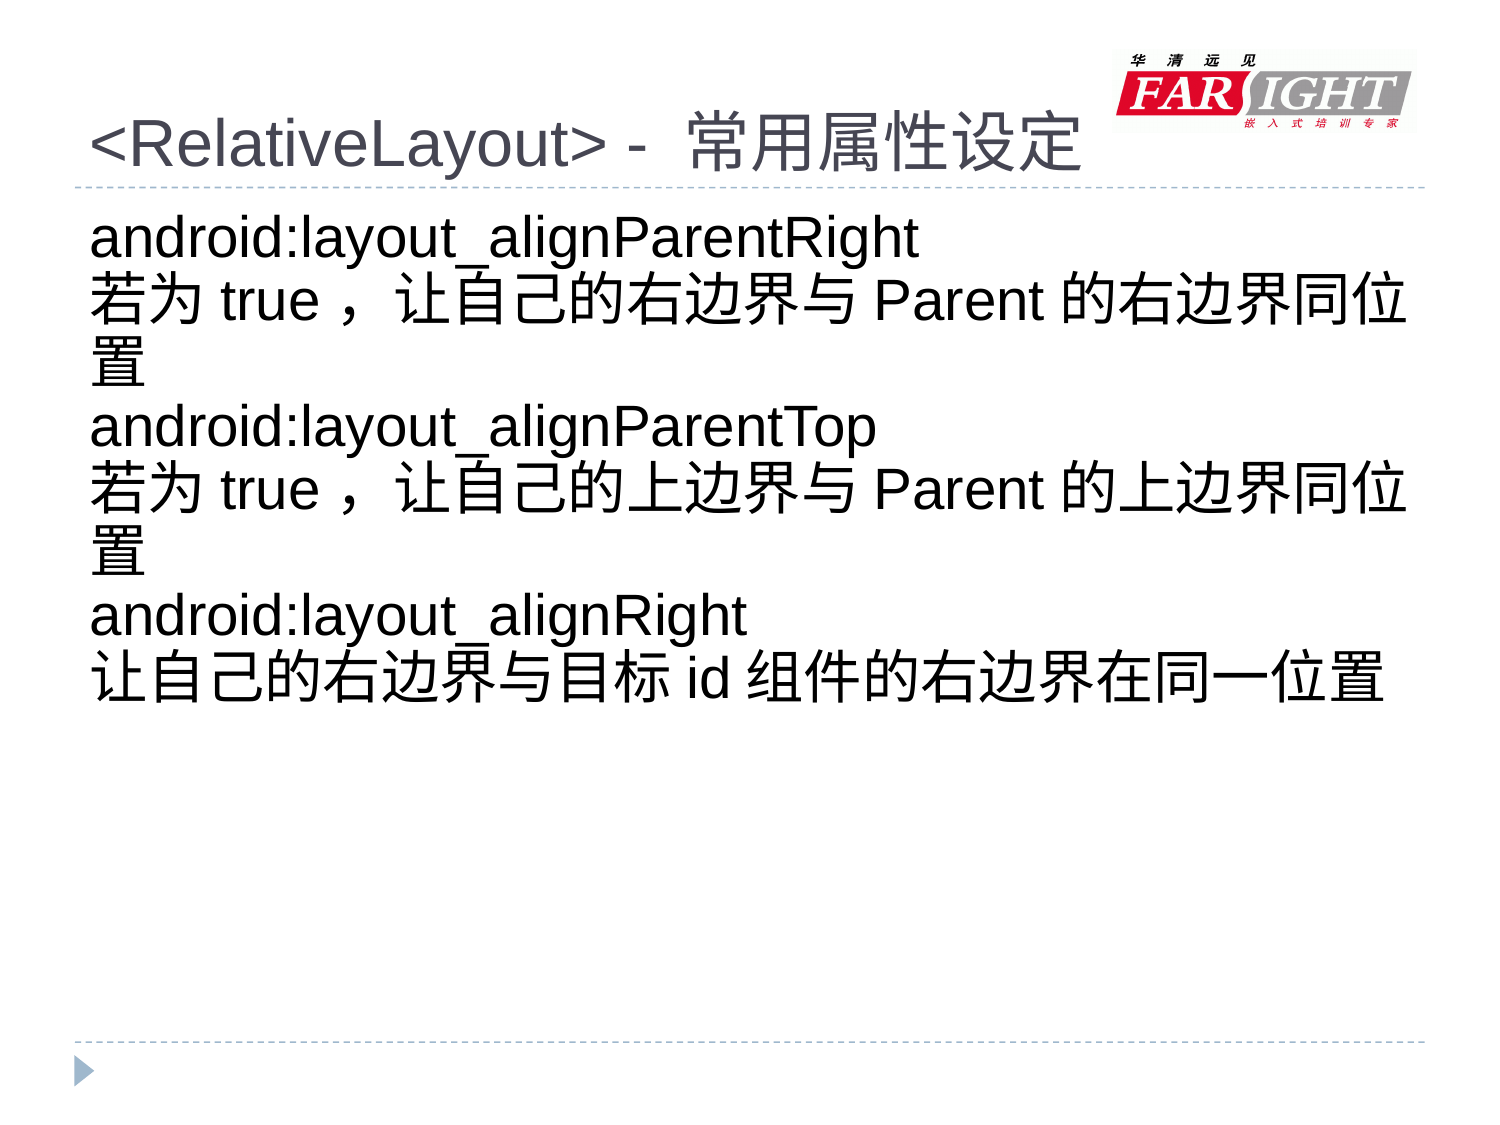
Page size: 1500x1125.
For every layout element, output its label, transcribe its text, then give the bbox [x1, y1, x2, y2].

list android:layout_alignParentRight 若为true，让自己的右边界与Parent的右边界同位置 android:layout_alignParentTop 若为true，让自己的上边界与Parent的上边界同位置 android:layout_alignRight 让自己的右边界与目标id组件的右边界在同一位置 [74, 199, 1426, 1006]
title <RelativeLayout> - 常用属性设定 [74, 24, 1426, 188]
